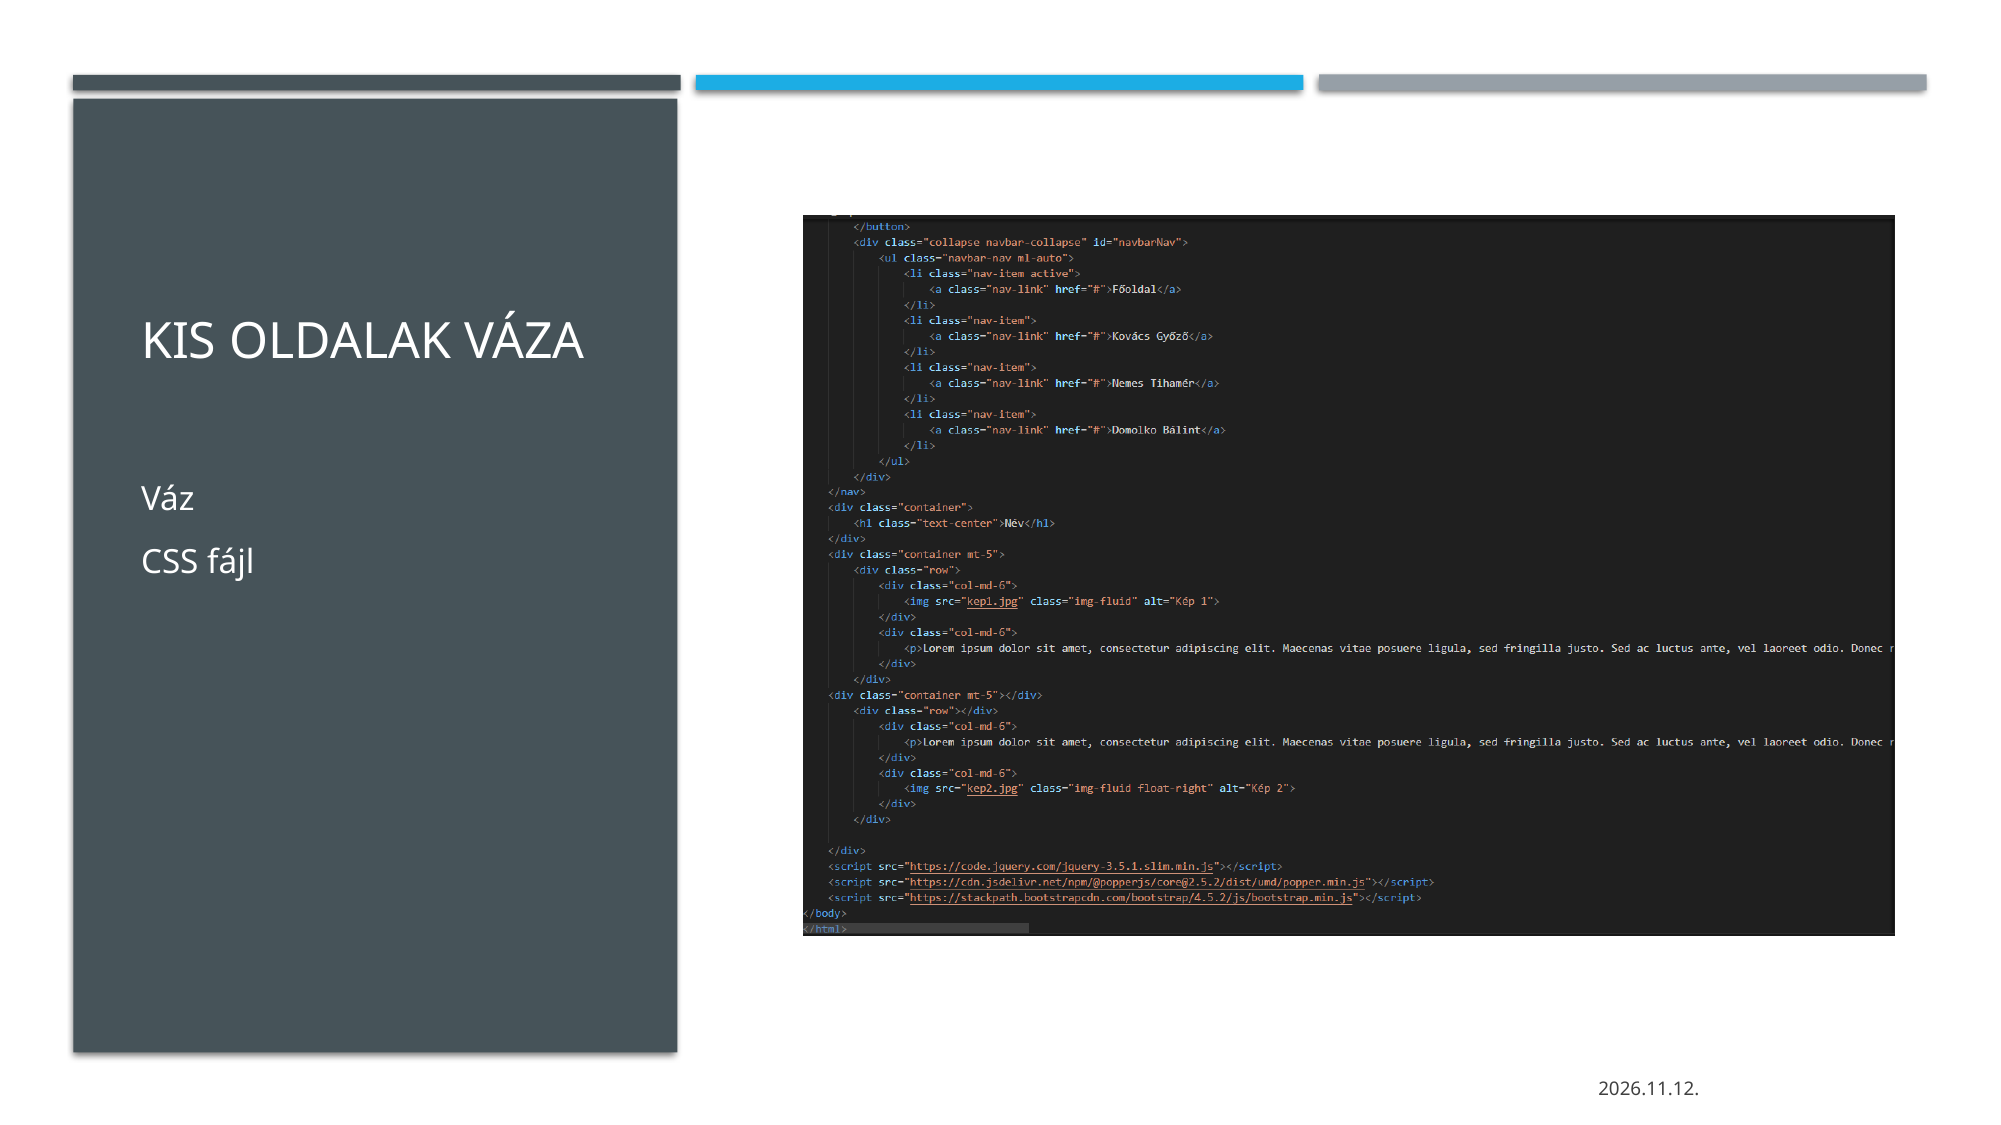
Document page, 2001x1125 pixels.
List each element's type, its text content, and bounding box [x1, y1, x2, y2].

picture [803, 215, 1896, 937]
slide_number 2023. 11. 16. [1247, 1059, 1715, 1120]
list Váz CSS fájl [125, 465, 624, 958]
title Kis oldalak váza [125, 153, 624, 436]
